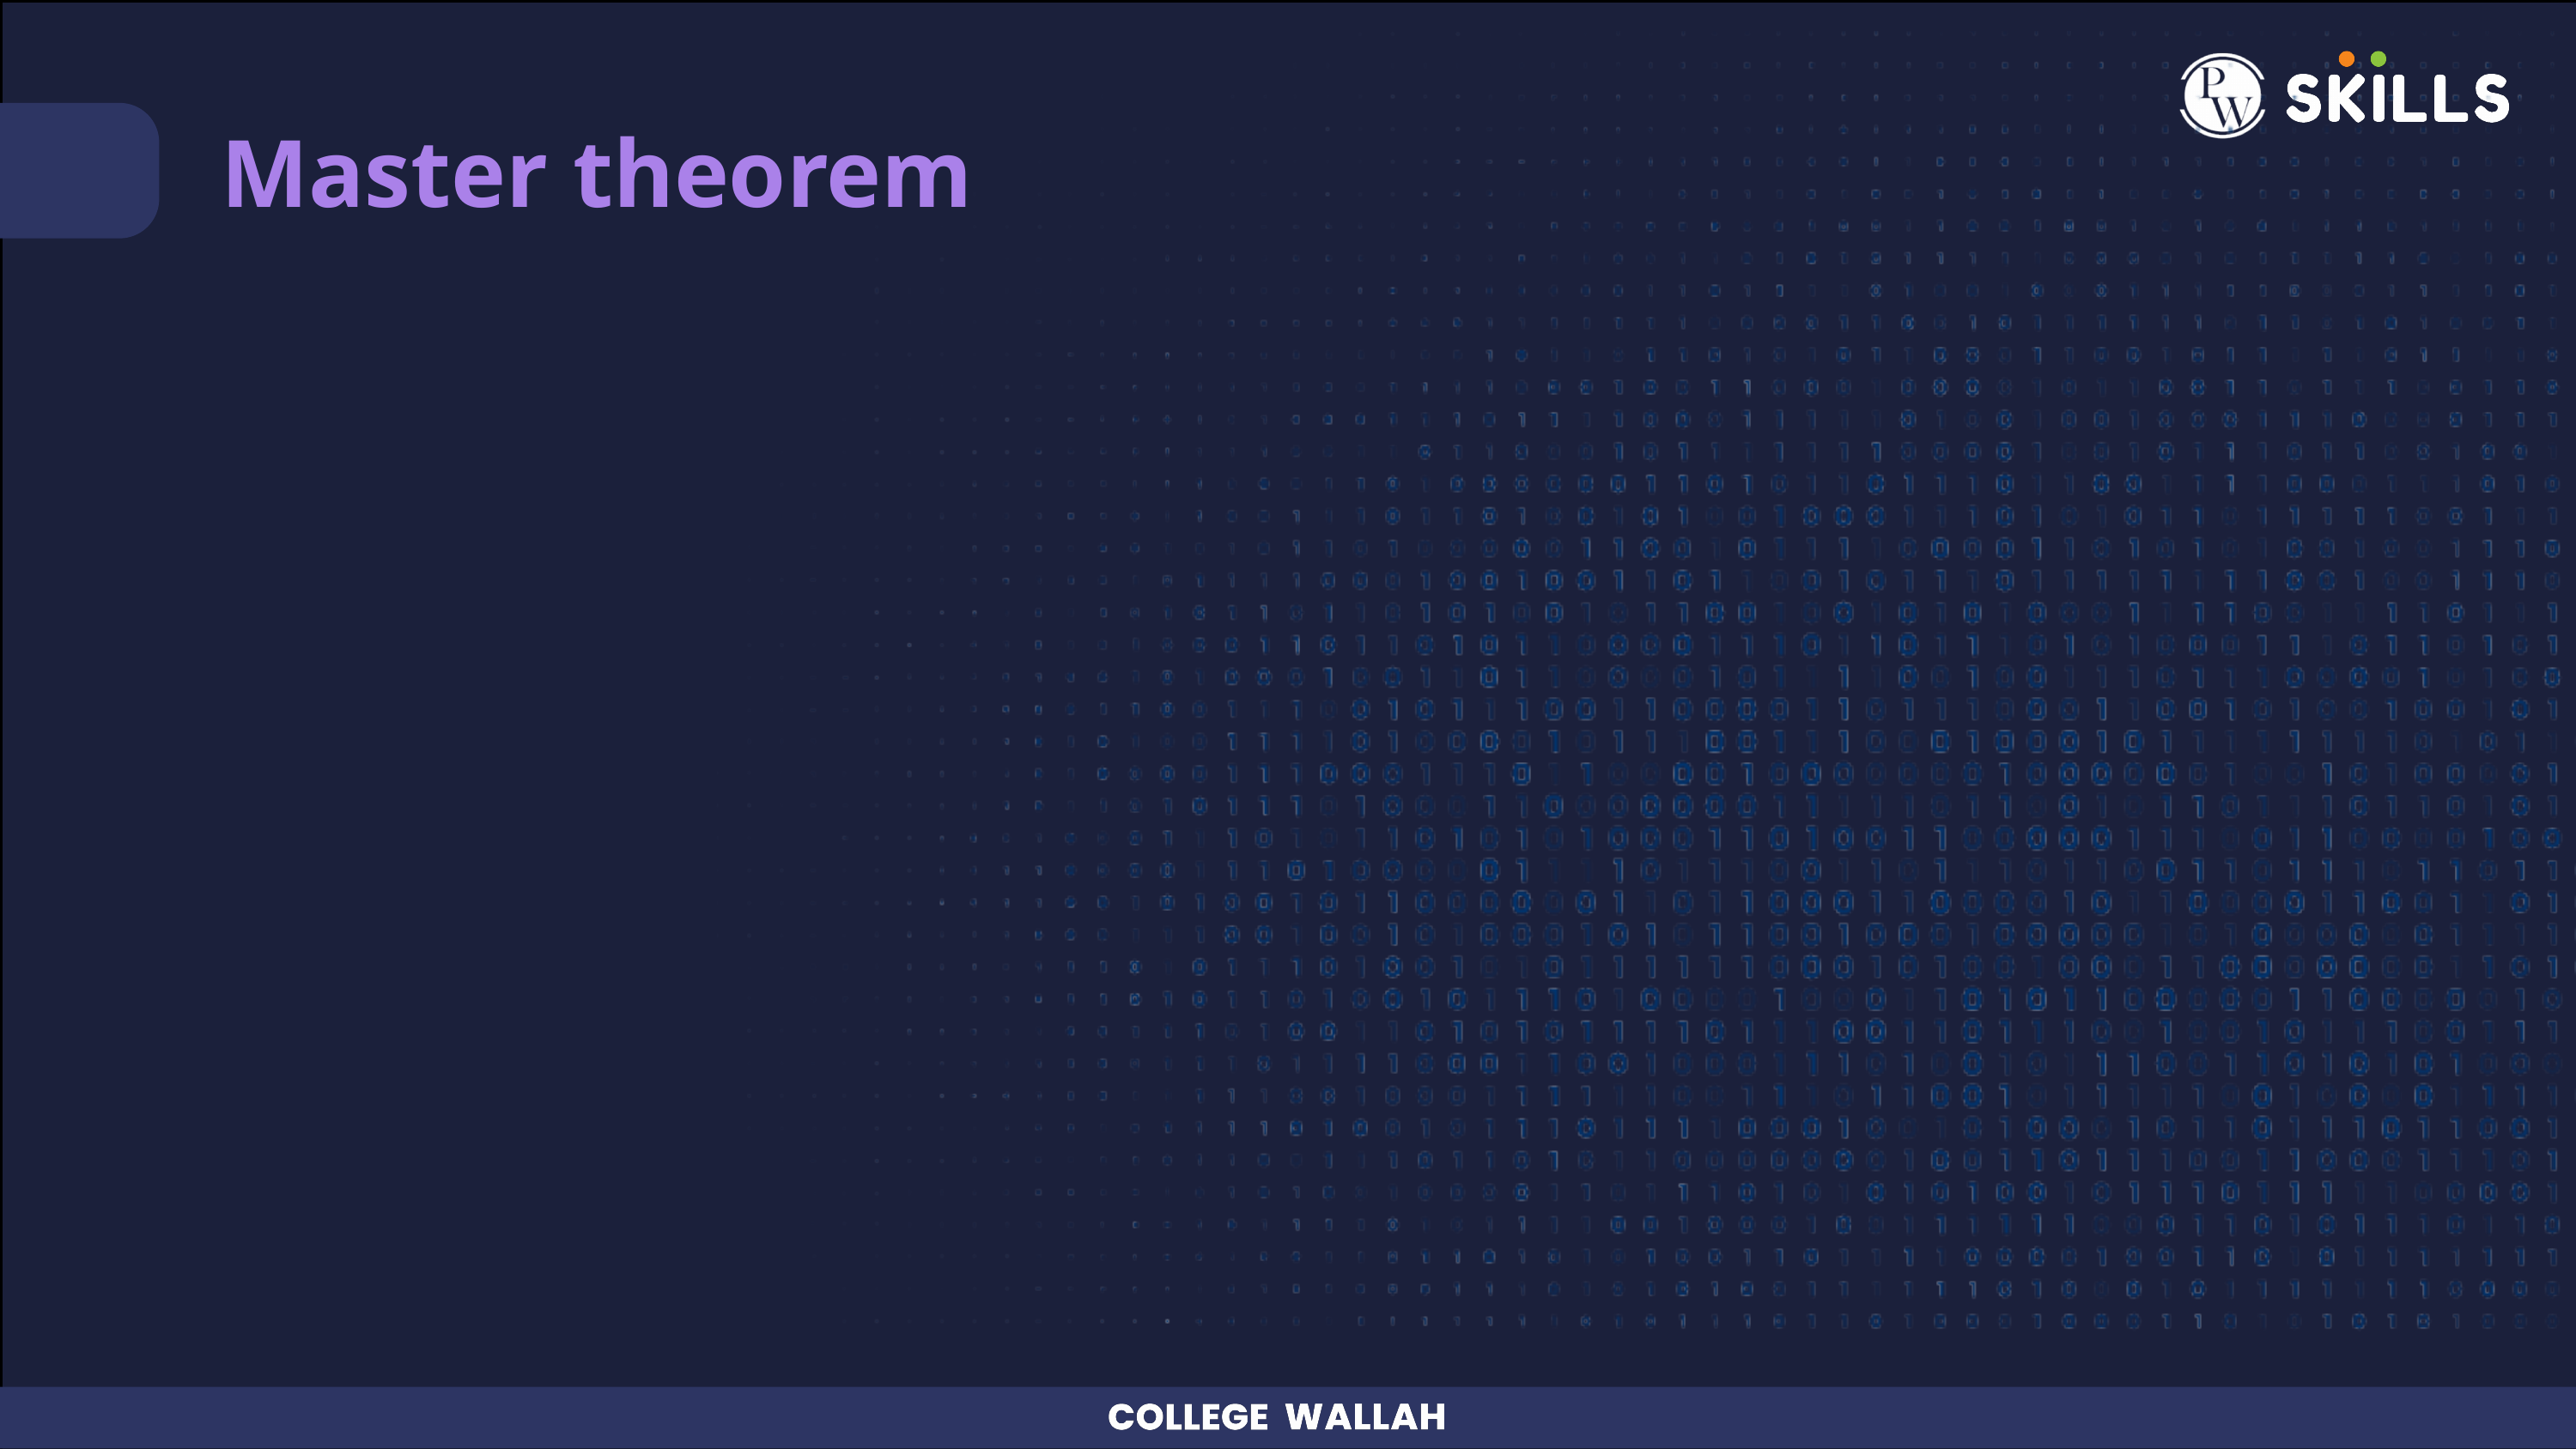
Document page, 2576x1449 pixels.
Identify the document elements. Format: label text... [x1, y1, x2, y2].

picture [716, 0, 2576, 1332]
text_box Master theorem [221, 114, 2171, 227]
picture [1274, 1397, 1479, 1446]
picture [1103, 1394, 1273, 1436]
